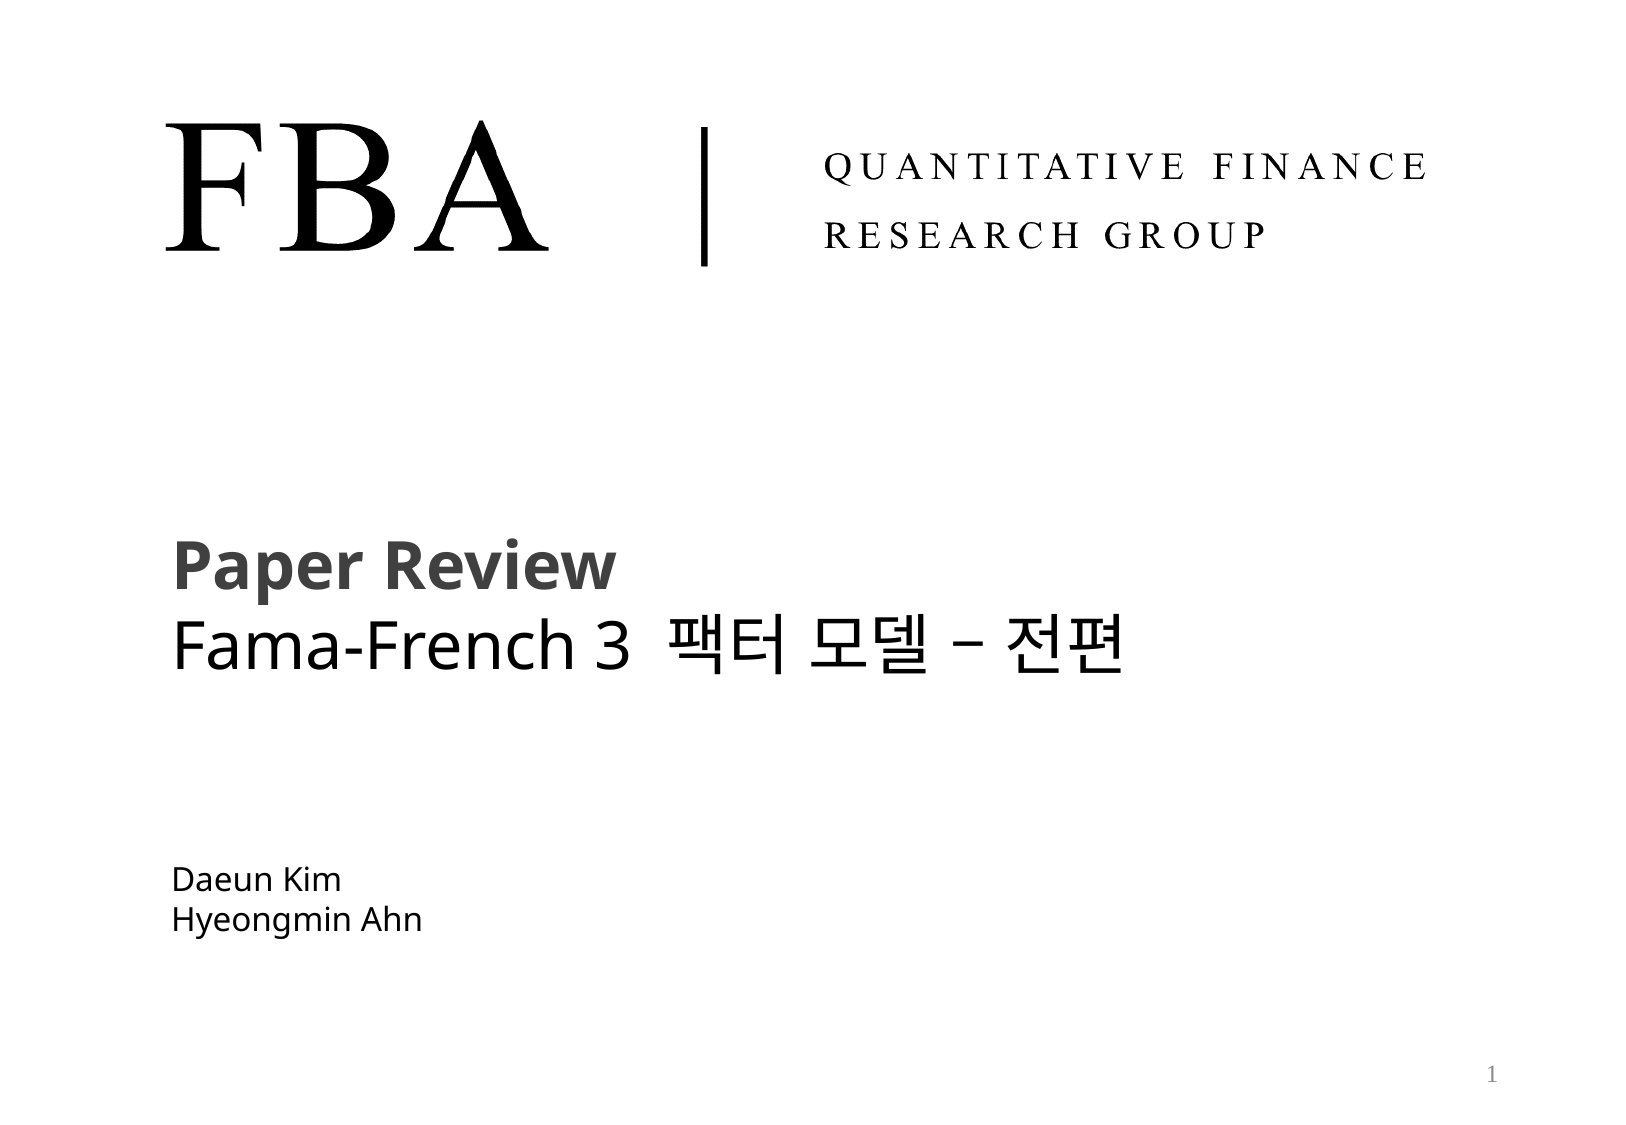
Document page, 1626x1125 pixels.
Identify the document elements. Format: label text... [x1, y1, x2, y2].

slide_number 1 [1147, 1042, 1514, 1103]
picture [156, 104, 1439, 277]
text_box Paper Review Fama-French 3 팩터 모델 – 전편 [156, 515, 1491, 691]
text_box Daeun Kim Hyeongmin Ahn [156, 850, 989, 946]
